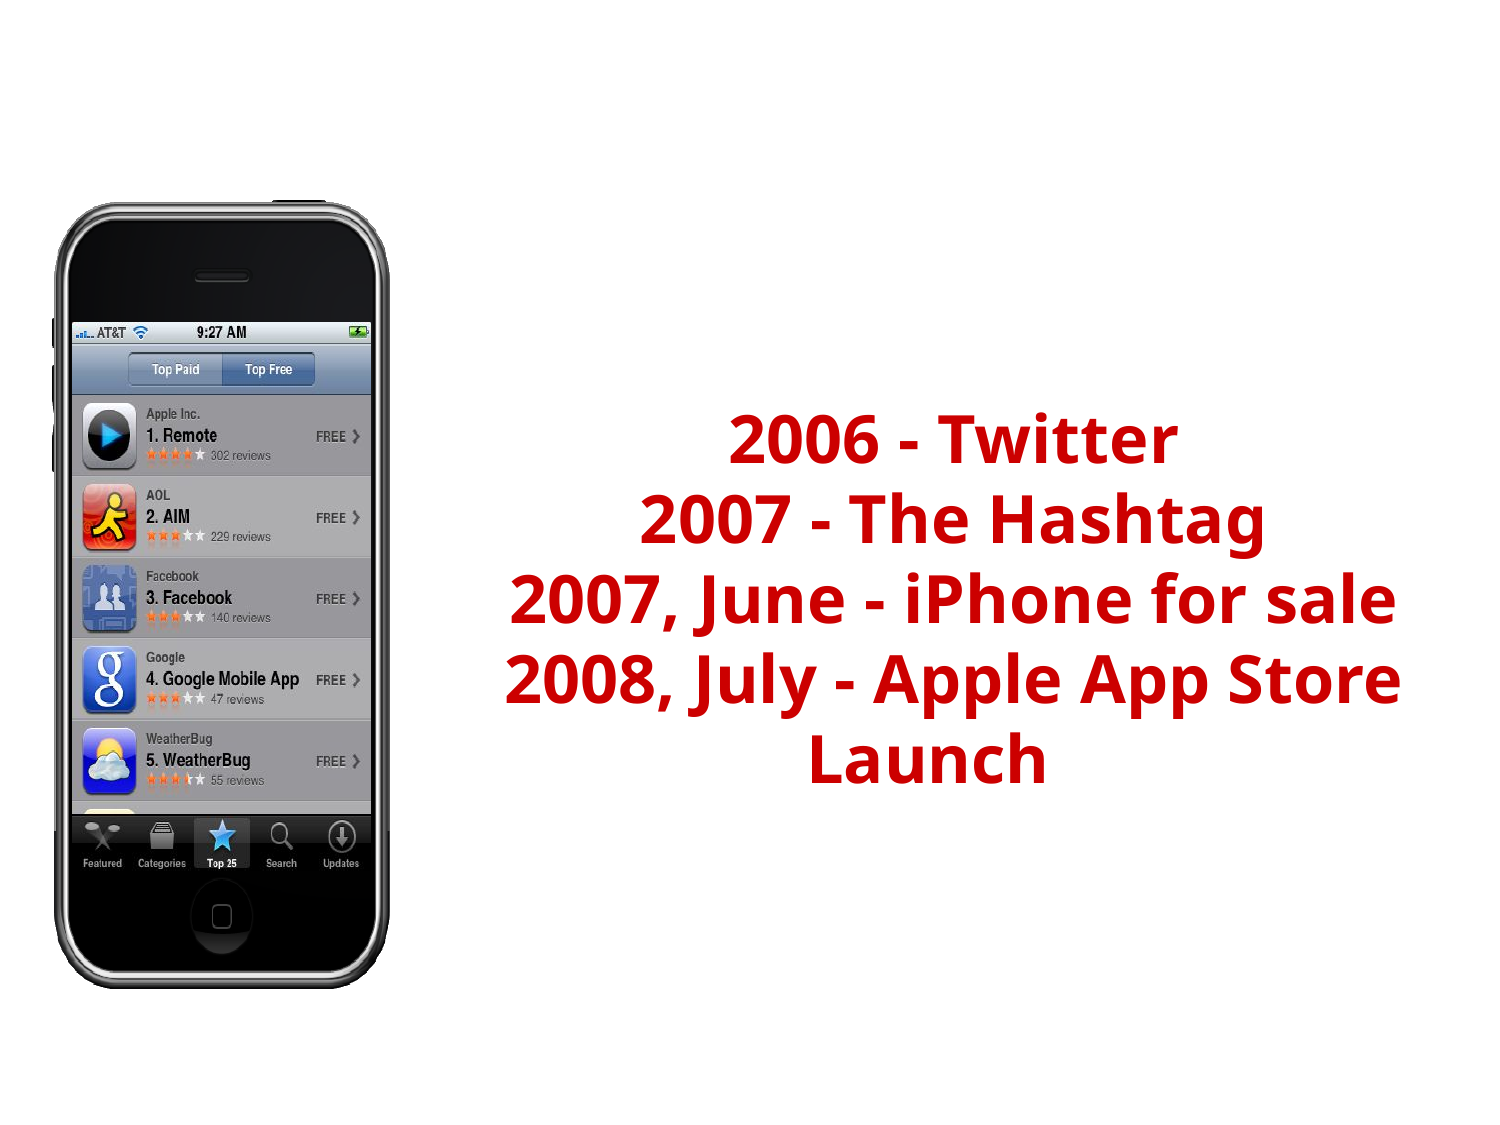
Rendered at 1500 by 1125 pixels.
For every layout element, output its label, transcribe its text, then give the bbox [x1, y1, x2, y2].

text_box 2006 - Twitter 2007 - The Hashtag 2007, June - iPhone for sale 2008, July - Apple App Store Launch [399, 327, 1500, 866]
picture [49, 197, 394, 996]
